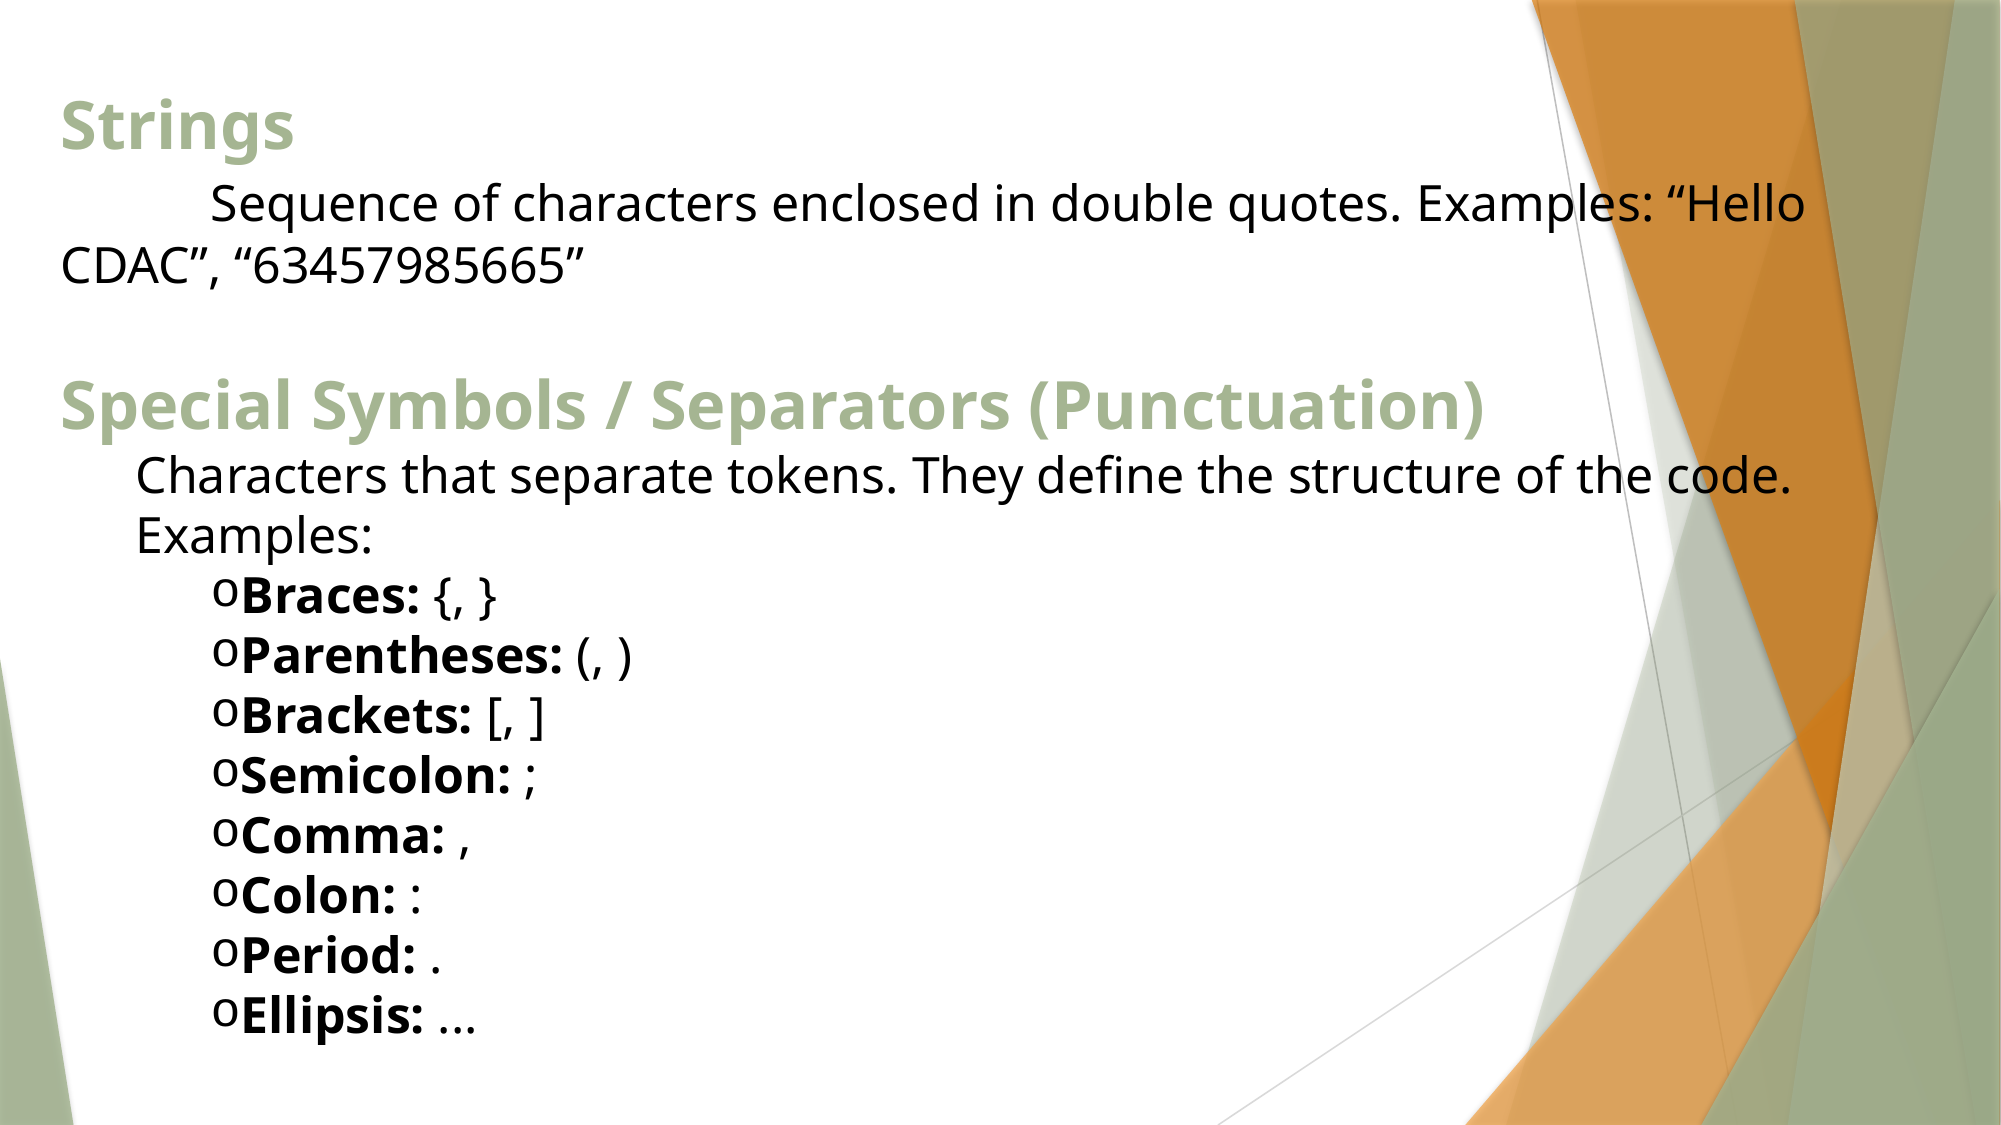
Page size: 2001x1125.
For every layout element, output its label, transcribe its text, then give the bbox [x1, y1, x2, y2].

title Strings Sequence of characters enclosed in double quotes. Examples: “Hello CDAC”, “63457985665” Special Symbols / Separators (Punctuation) Characters that separate tokens. They define the structure of the code. Examples: Braces: {, } Parentheses: (, ) Brackets: [, ] Semicolon: ; Comma: , Colon: : Period: . Ellipsis: ... [45, 75, 1946, 1096]
